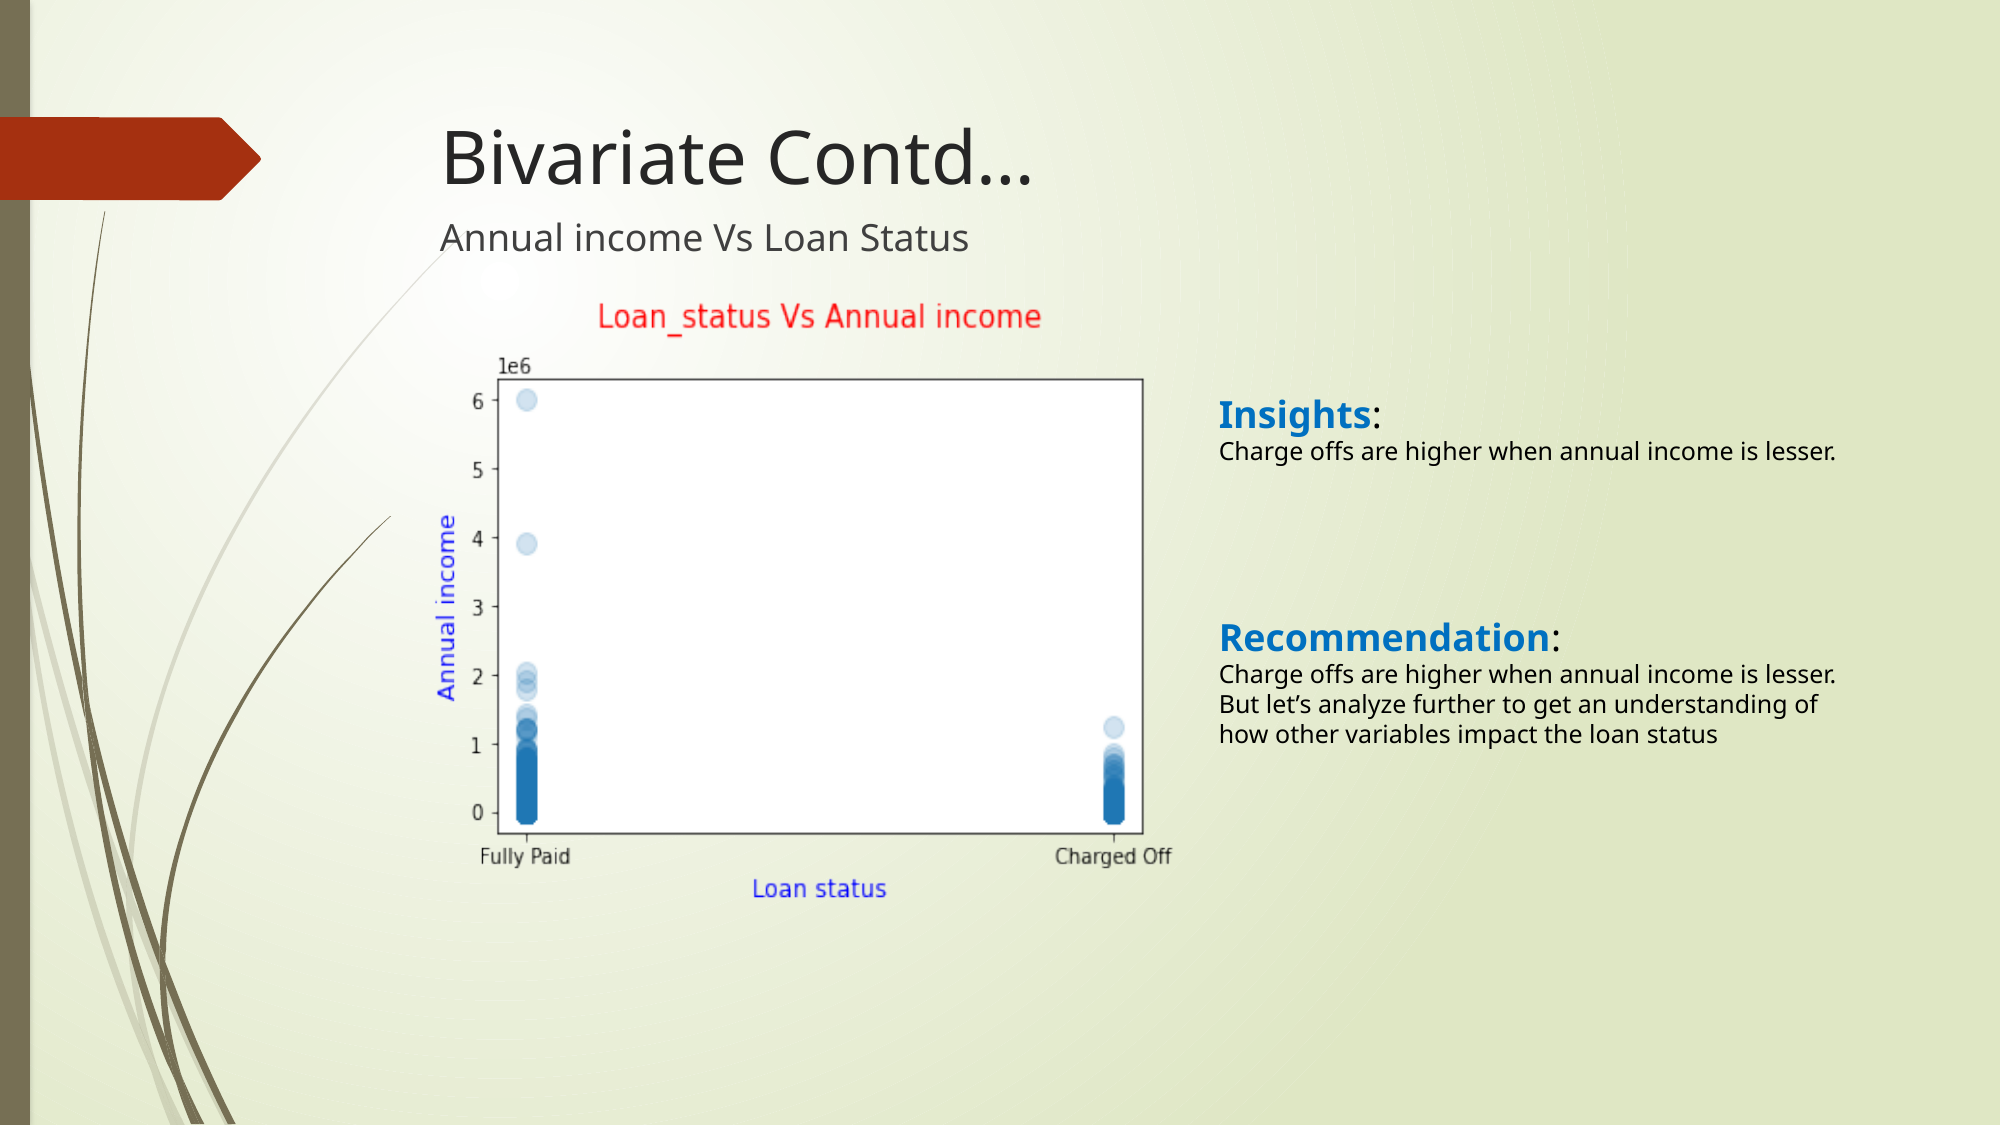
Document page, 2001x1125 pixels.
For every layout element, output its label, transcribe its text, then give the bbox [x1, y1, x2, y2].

text_box Recommendation: Charge offs are higher when annual income is lesser. But let’s analyze further to get an understanding of how other variables impact the loan status [1204, 606, 1866, 756]
list Annual income Vs Loan Status [424, 206, 1888, 970]
title Bivariate Contd… [425, 102, 1888, 206]
text_box Insights: Charge offs are higher when annual income is lesser. [1204, 383, 1866, 473]
picture [424, 288, 1185, 919]
